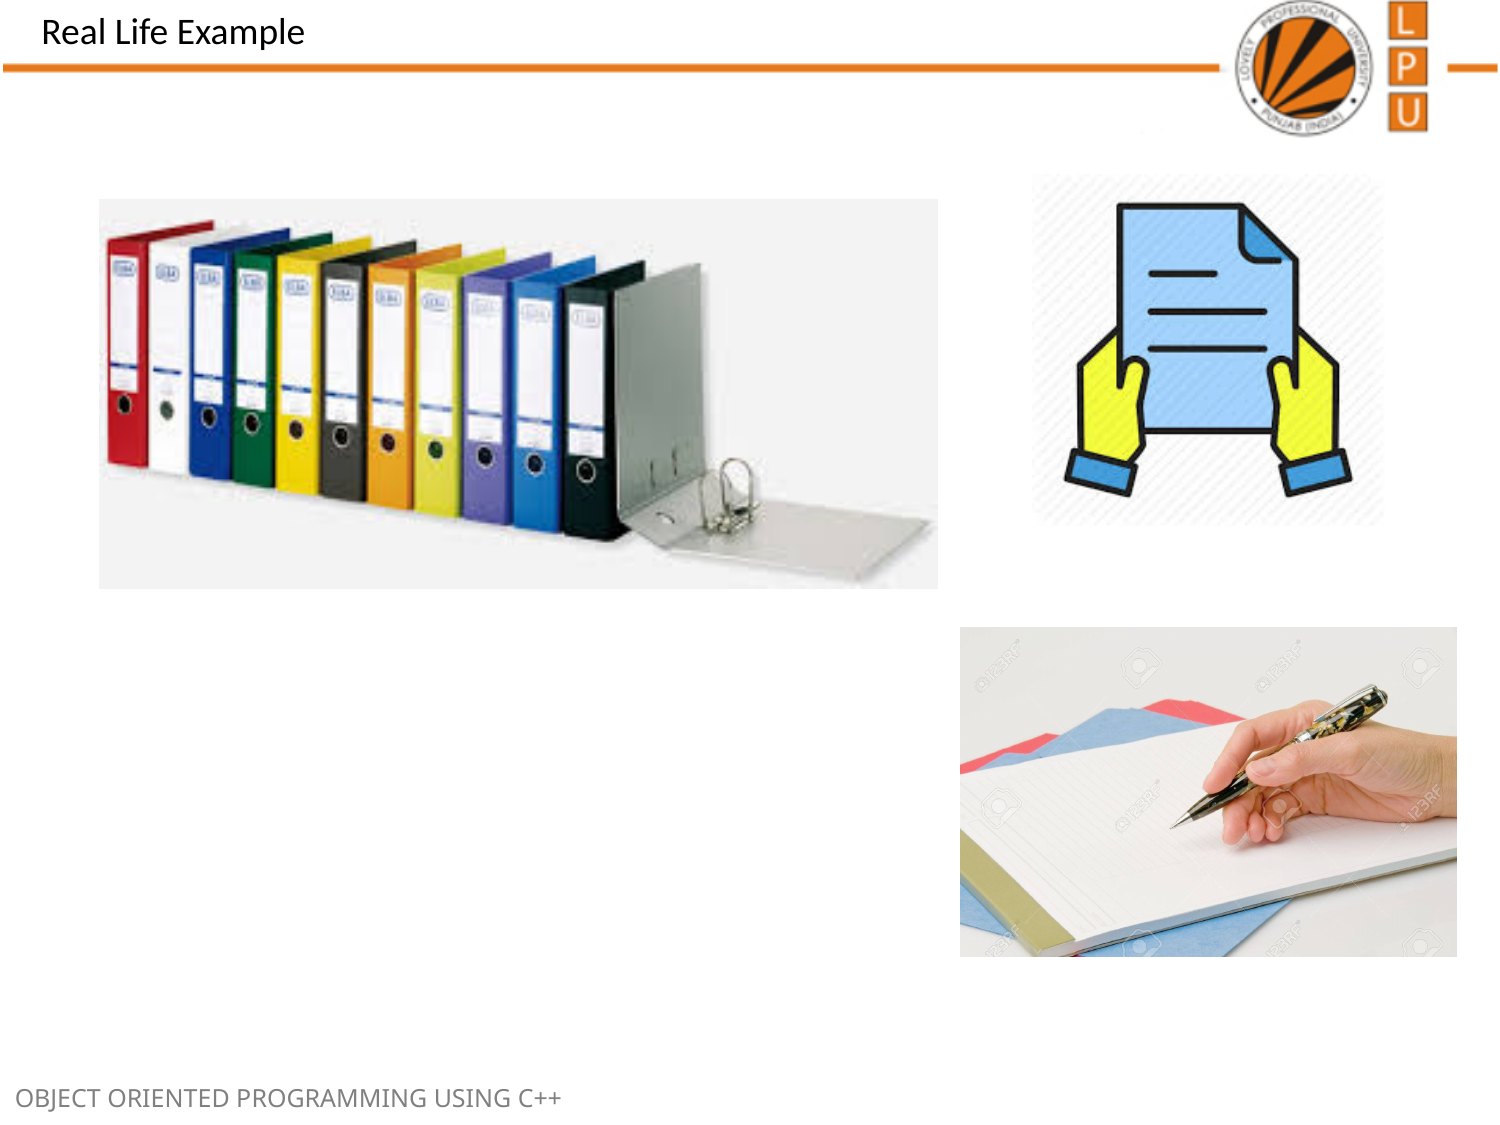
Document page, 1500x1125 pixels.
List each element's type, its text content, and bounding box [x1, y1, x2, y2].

picture [960, 627, 1457, 958]
picture [3, 0, 1500, 155]
text_box Real Life Example [26, 0, 321, 60]
picture [1032, 174, 1385, 527]
picture [99, 199, 938, 589]
